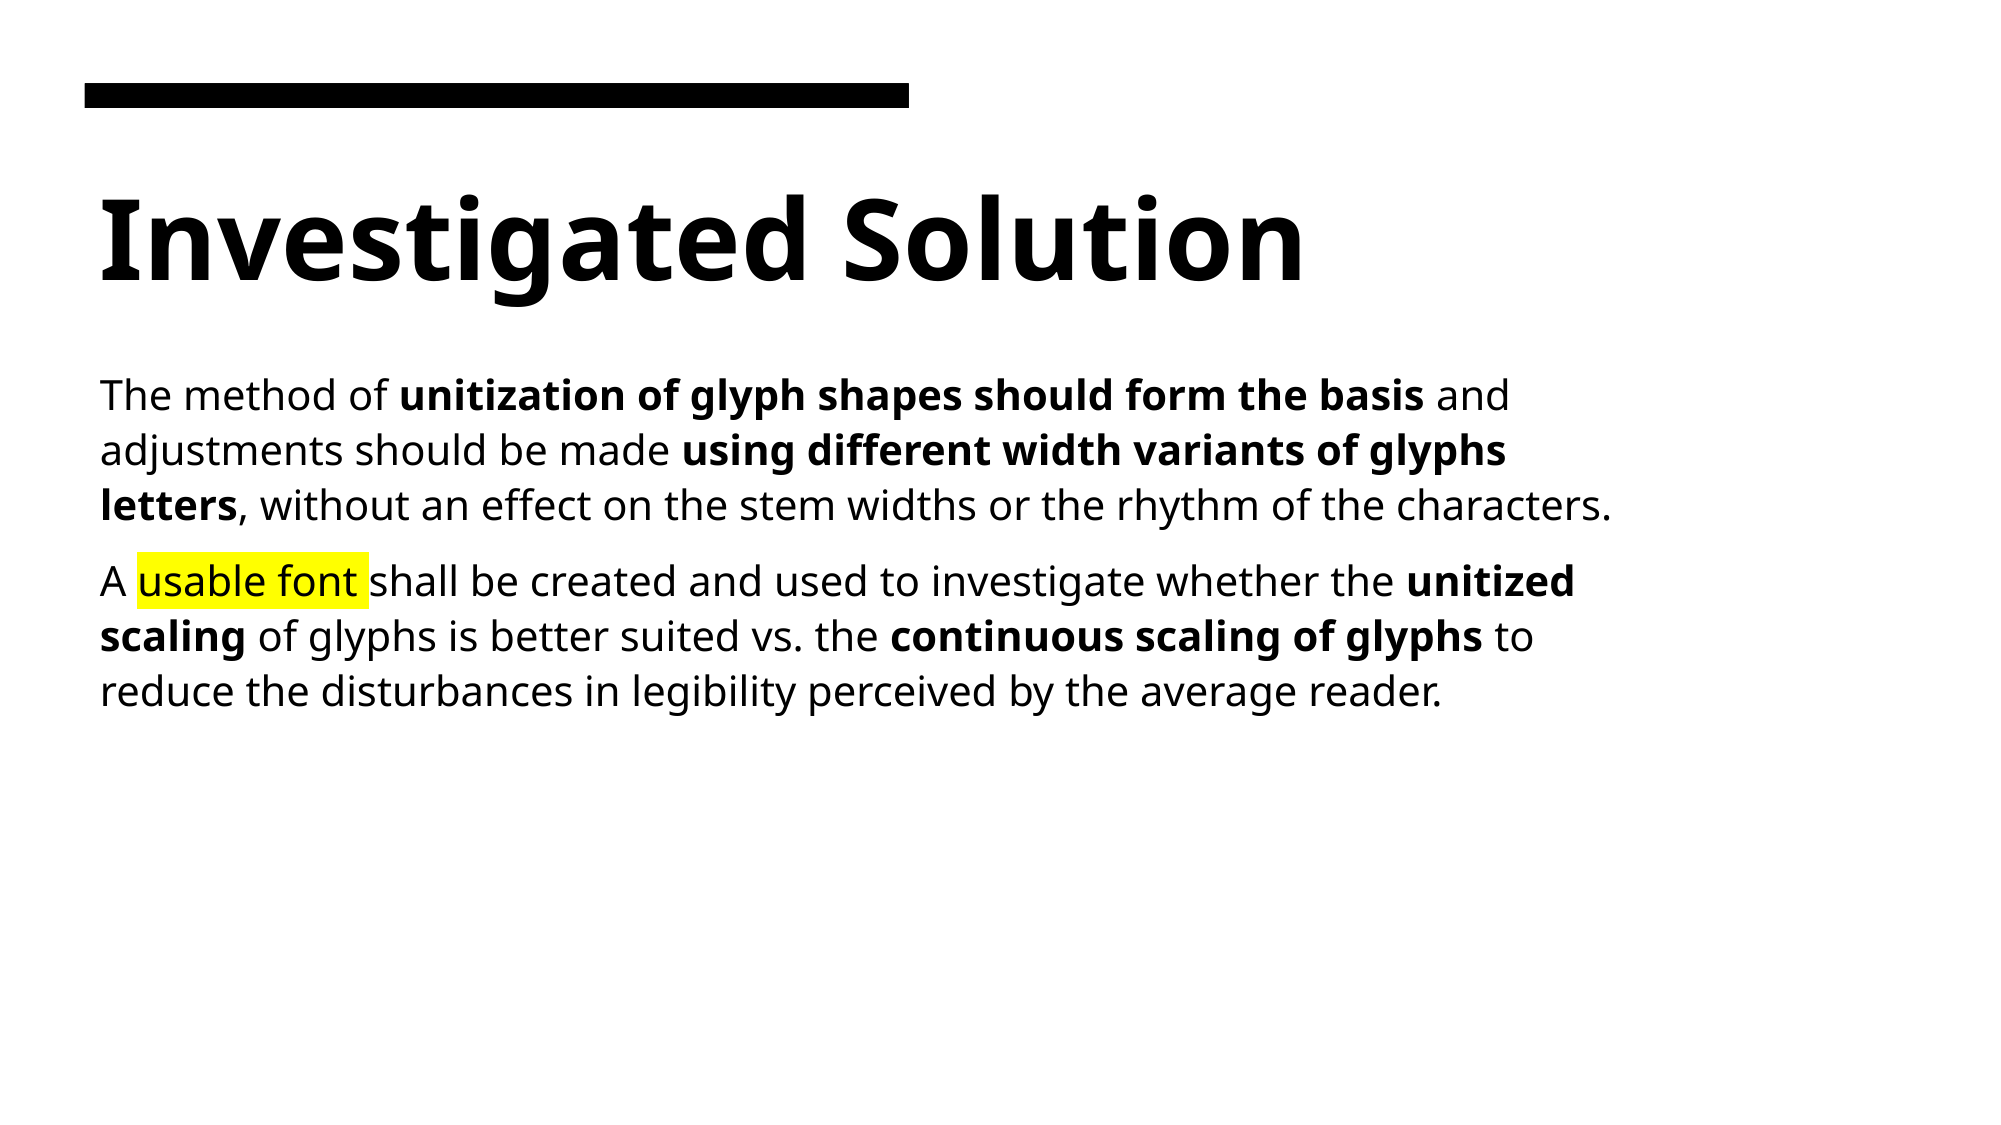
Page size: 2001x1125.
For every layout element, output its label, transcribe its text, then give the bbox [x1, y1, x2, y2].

title Investigated Solution [84, 160, 1452, 356]
list The method of unitization of glyph shapes should form the basis and adjustments should be made using different width variants of glyphs letters, without an effect on the stem widths or the rhythm of the characters. A usable font shall be created and used to investigate whether the unitized scaling of glyphs is better suited vs. the continuous scaling of glyphs to reduce the disturbances in legibility perceived by the average reader. [84, 356, 1638, 1125]
